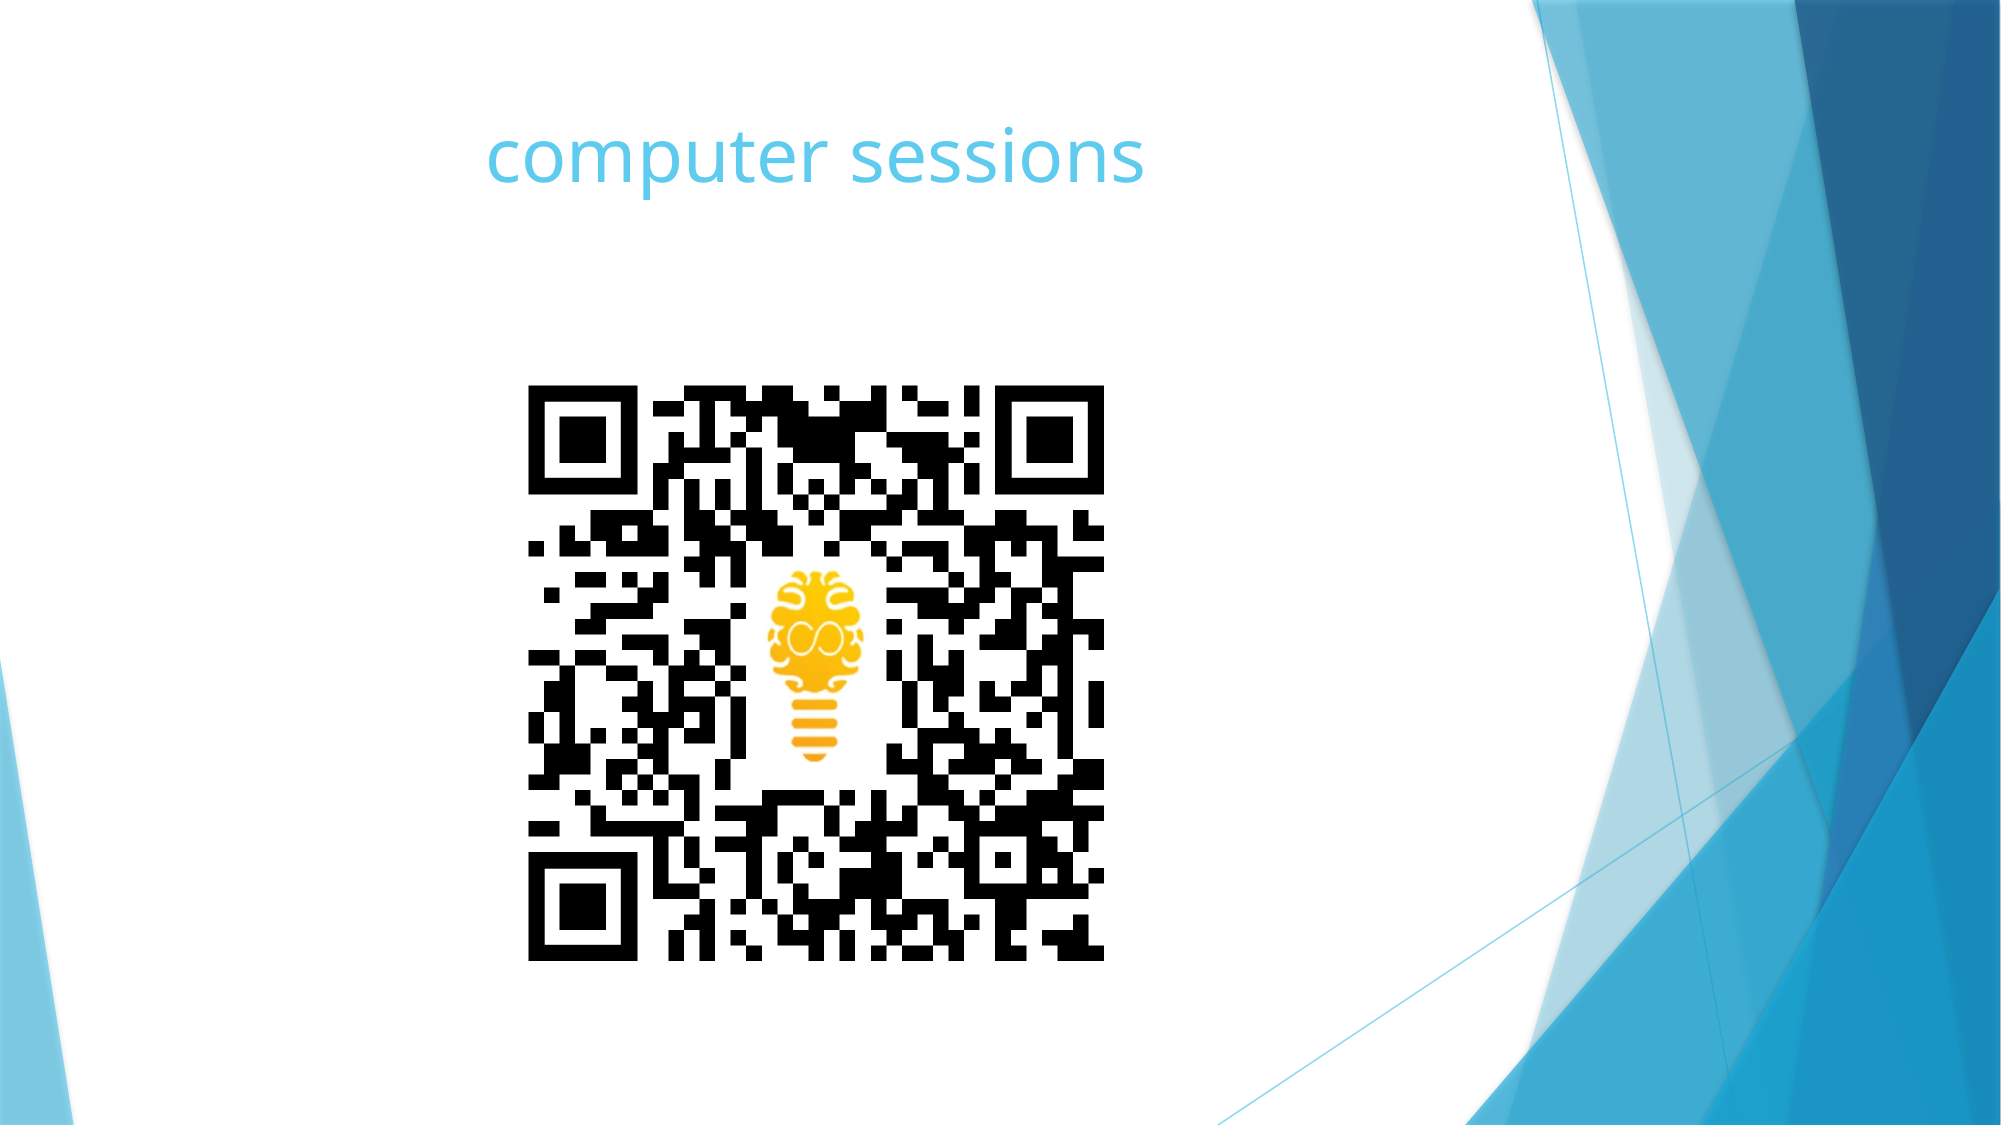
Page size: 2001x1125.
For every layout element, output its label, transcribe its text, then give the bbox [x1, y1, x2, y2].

title computer sessions [111, 99, 1522, 317]
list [497, 353, 1136, 992]
